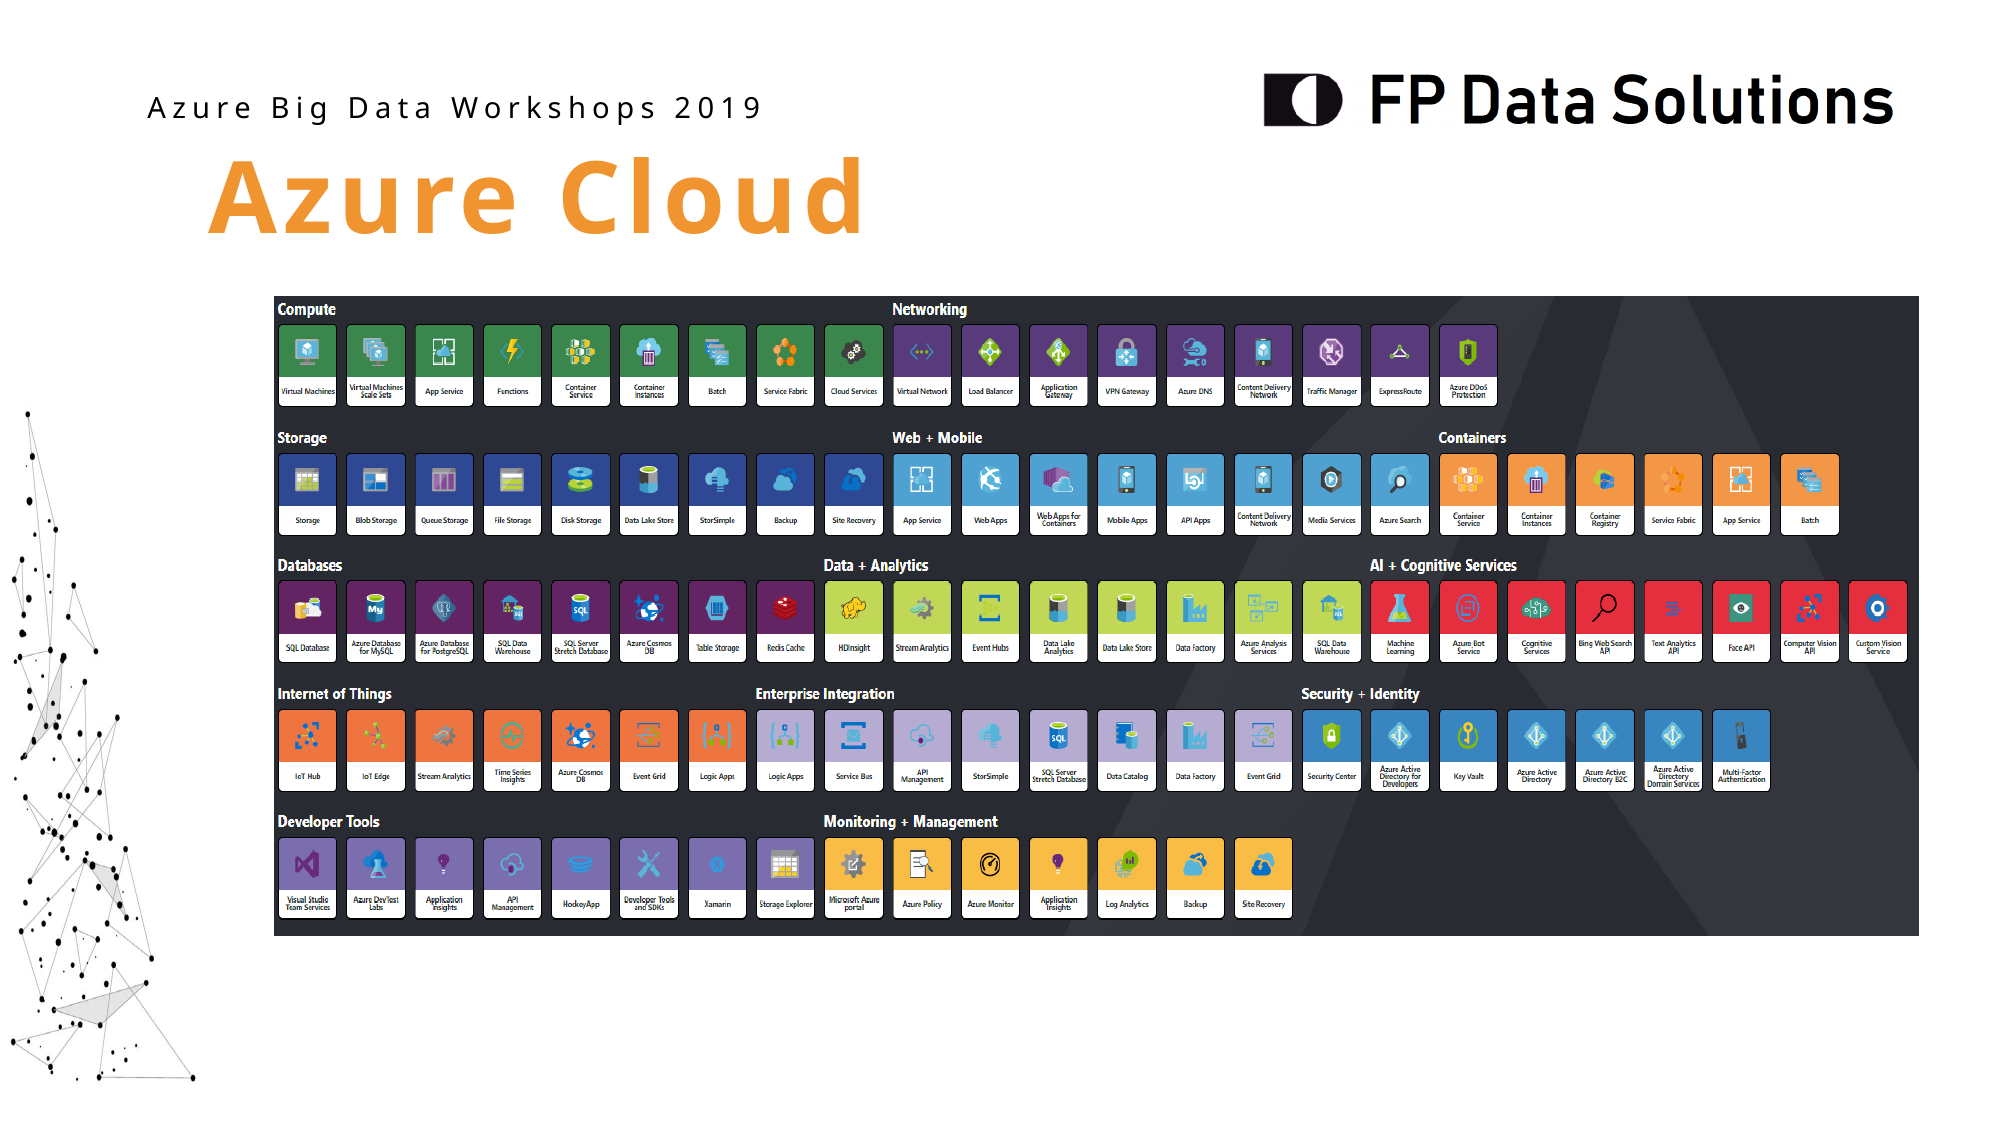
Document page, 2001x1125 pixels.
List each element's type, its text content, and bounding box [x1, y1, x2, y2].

picture [1257, 64, 1898, 133]
picture [0, 398, 205, 1093]
list Azure Cloud [193, 139, 1334, 297]
picture [274, 296, 1919, 936]
